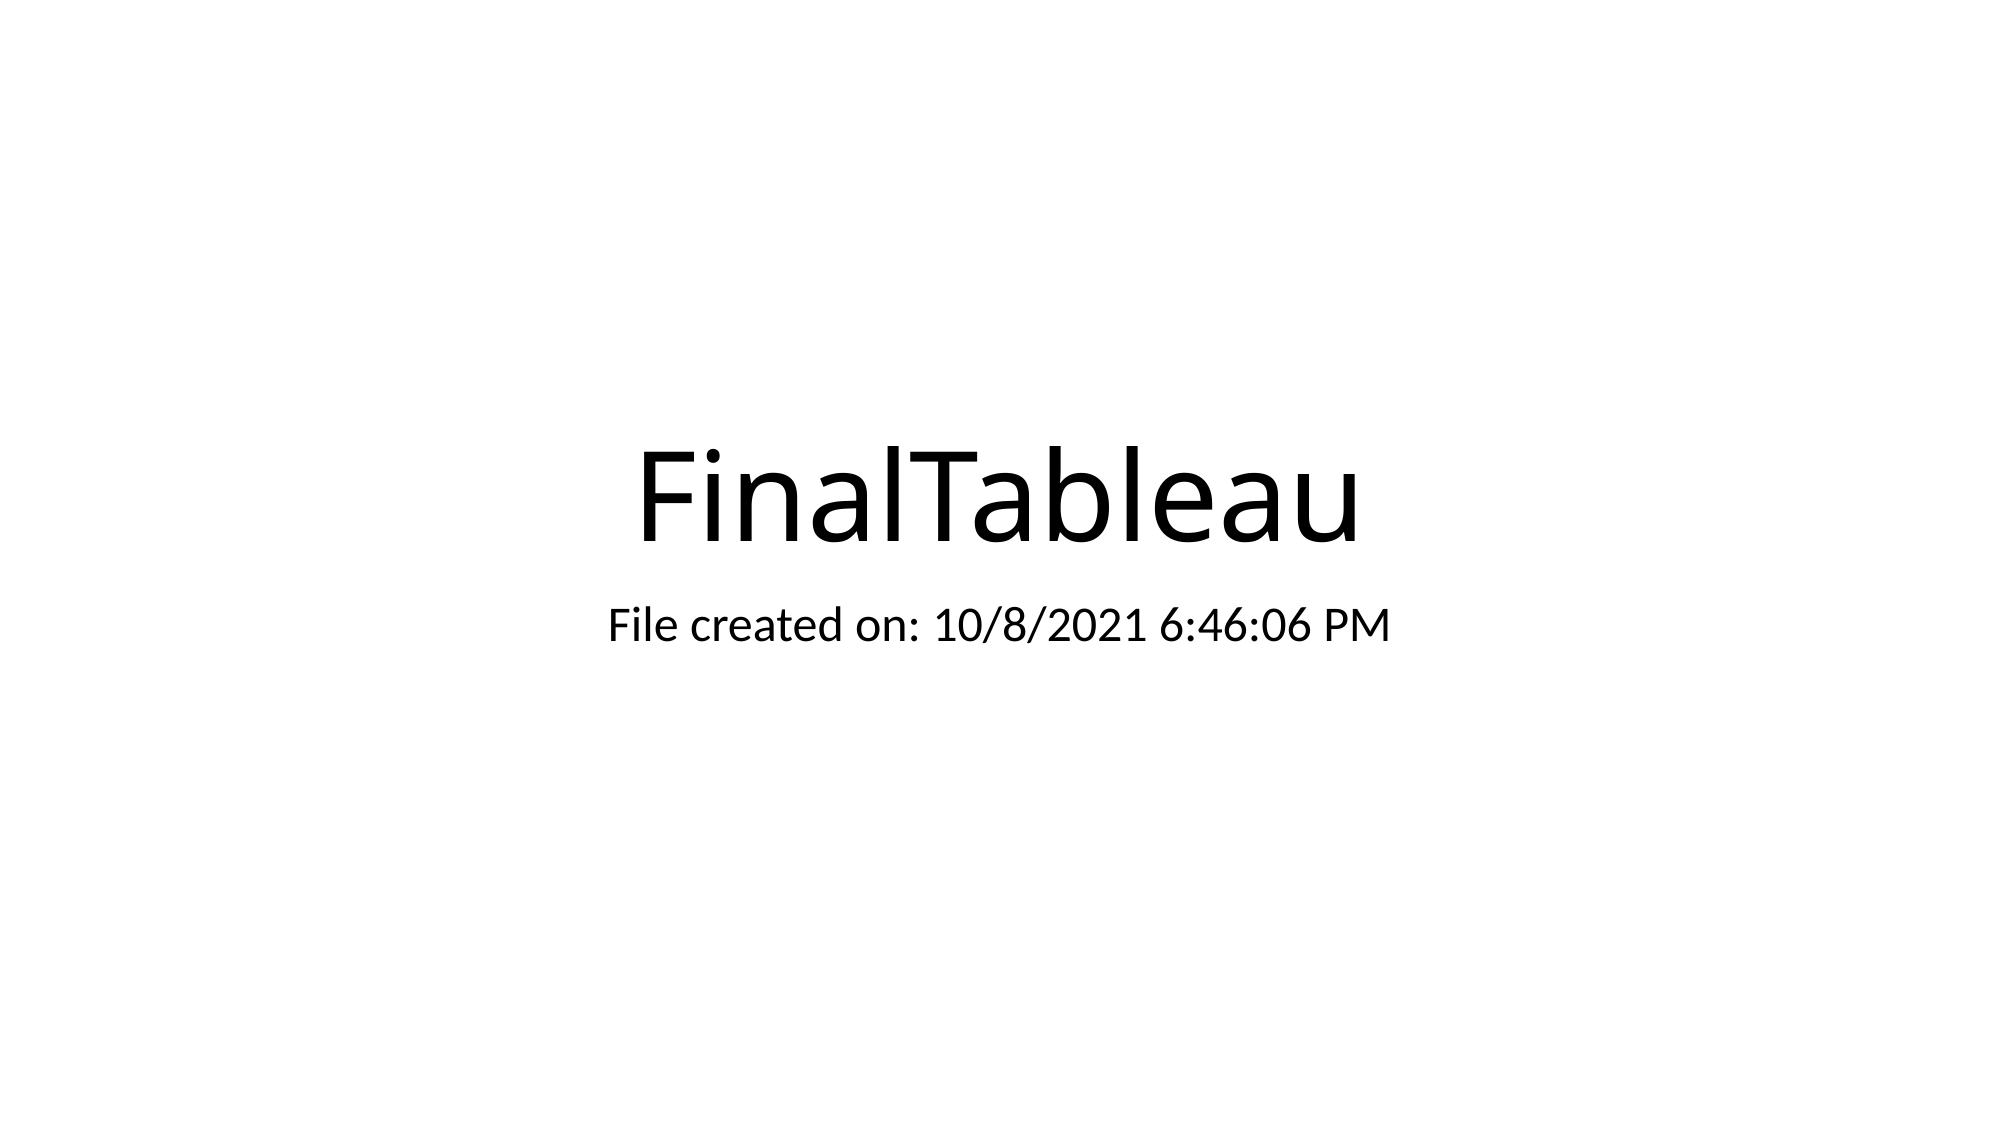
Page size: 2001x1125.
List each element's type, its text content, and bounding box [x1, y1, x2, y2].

title FinalTableau [249, 184, 1750, 576]
subtitle File created on: 10/8/2021 6:46:06 PM [249, 590, 1750, 863]
